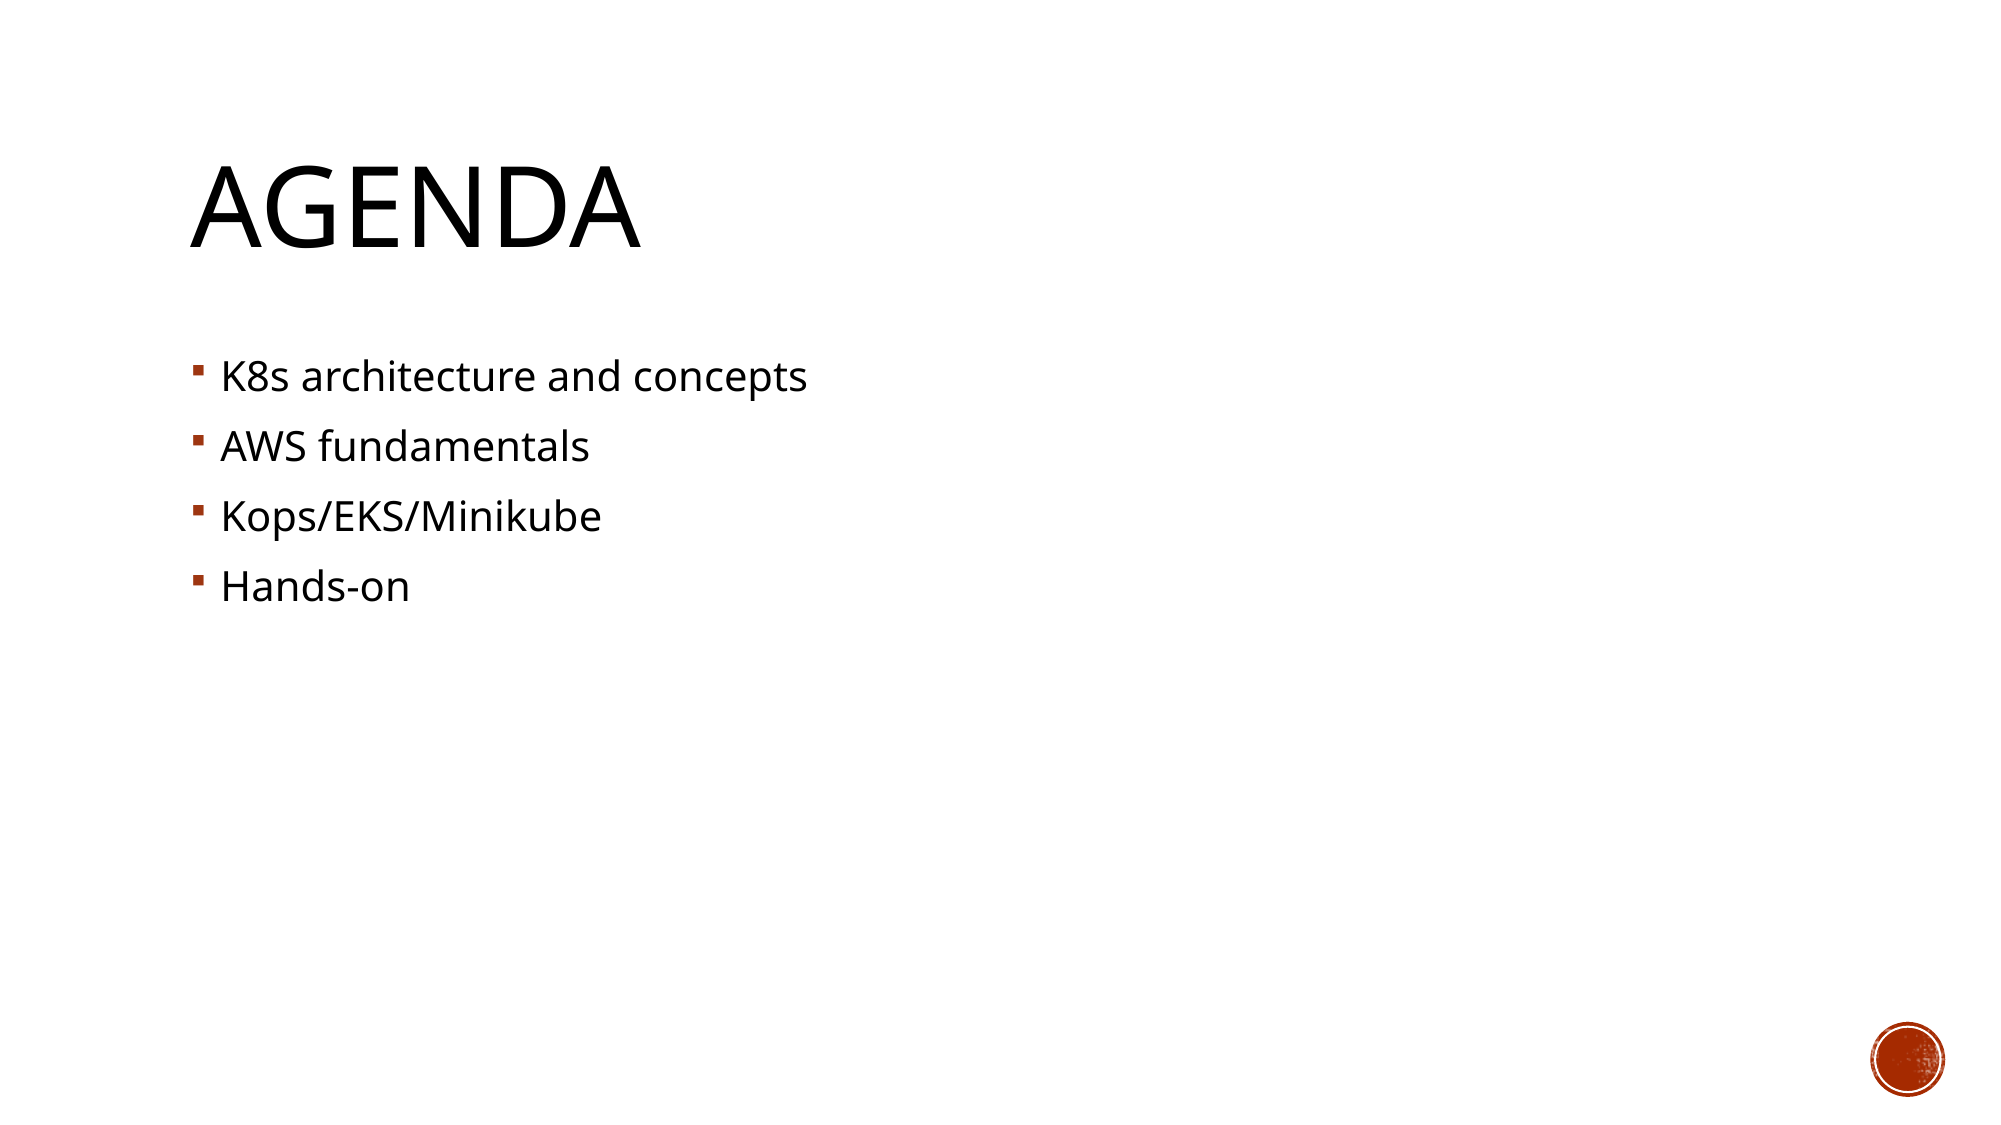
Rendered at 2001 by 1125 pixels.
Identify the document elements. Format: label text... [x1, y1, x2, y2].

list K8s architecture and concepts AWS fundamentals Kops/EKS/Minikube Hands-on [175, 348, 1826, 1013]
title Agenda [175, 79, 1826, 344]
